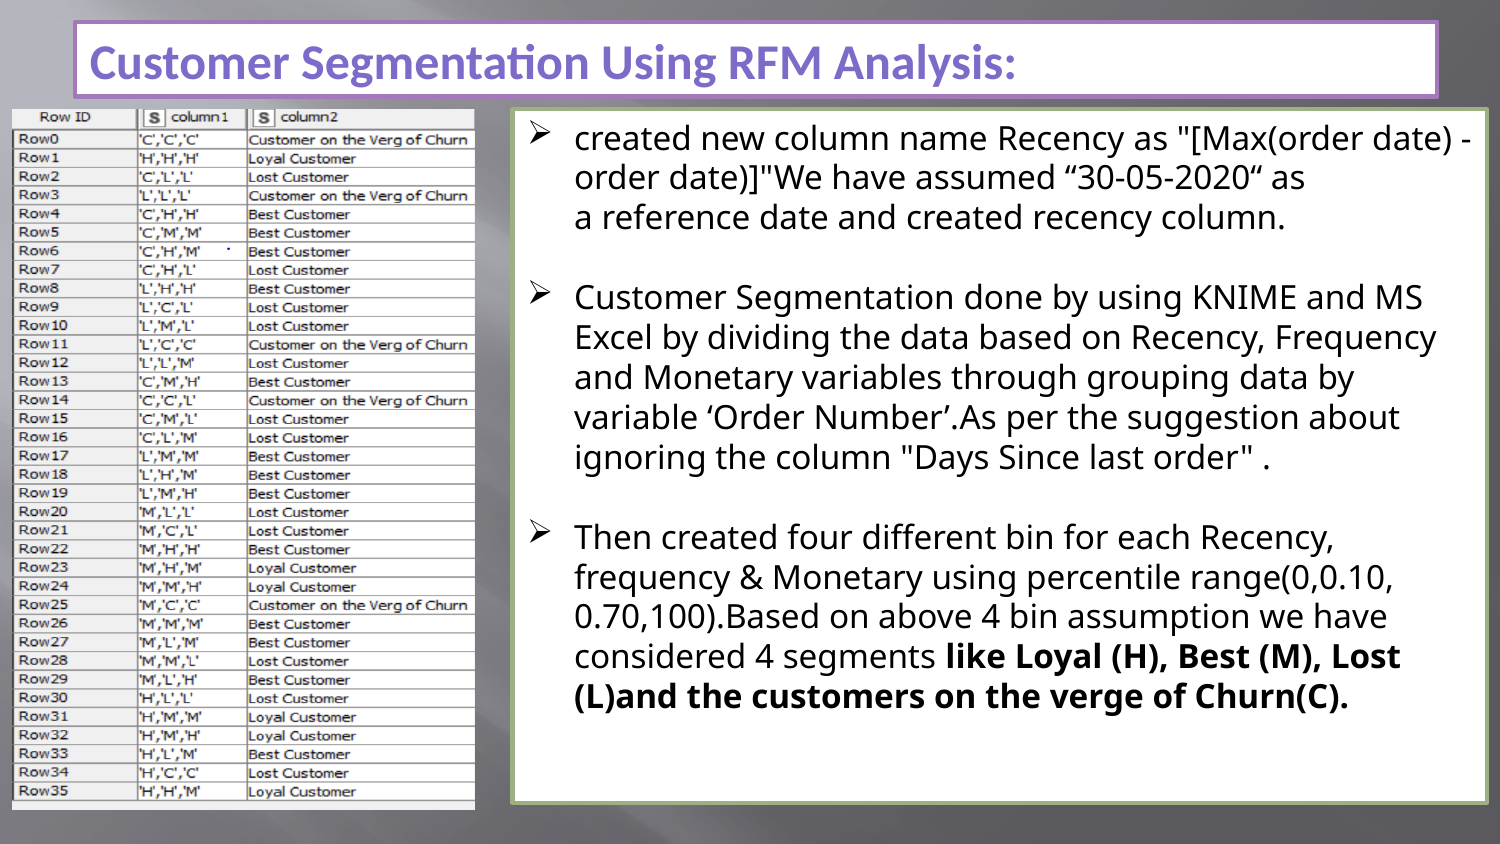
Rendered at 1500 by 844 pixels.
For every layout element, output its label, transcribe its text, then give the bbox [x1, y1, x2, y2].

text_box created new column name Recency as "[Max(order date) - order date)]"We have assumed “30-05-2020“ as a reference date and created recency column. Customer Segmentation done by using KNIME and MS Excel by dividing the data based on Recency, Frequency and Monetary variables through grouping data by variable ‘Order Number’.As per the suggestion about ignoring the column "Days Since last order" . Then created four different bin for each Recency, frequency & Monetary using percentile range(0,0.10, 0.70,100).Based on above 4 bin assumption we have considered 4 segments like Loyal (H), Best (M), Lost (L)and the customers on the verge of Churn(C). [510, 107, 1489, 805]
text_box Customer Segmentation Using RFM Analysis: [73, 20, 1439, 99]
picture [12, 109, 476, 810]
